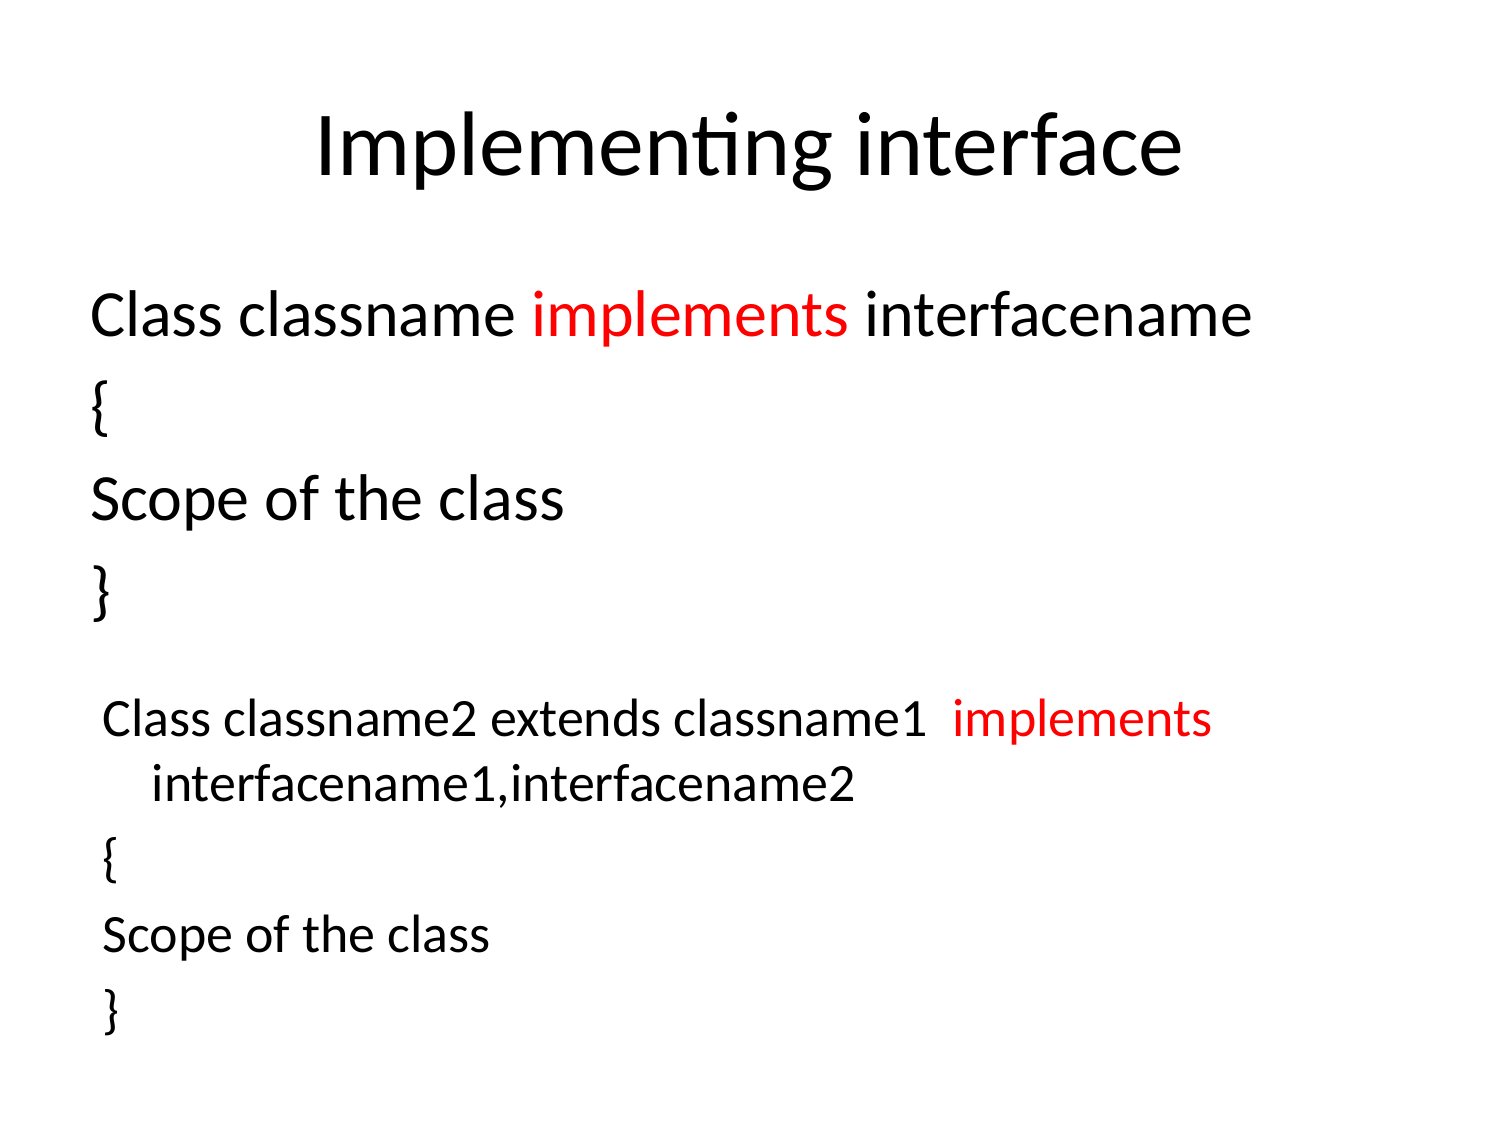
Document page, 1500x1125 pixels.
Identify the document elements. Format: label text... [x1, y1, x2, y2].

title Implementing interface [75, 45, 1425, 233]
list Class classname implements interfacename { Scope of the class } [75, 262, 1425, 638]
text_box Class classname2 extends classname1 implements interfacename1,interfacename2 { Scope of the class } [87, 674, 1438, 1050]
